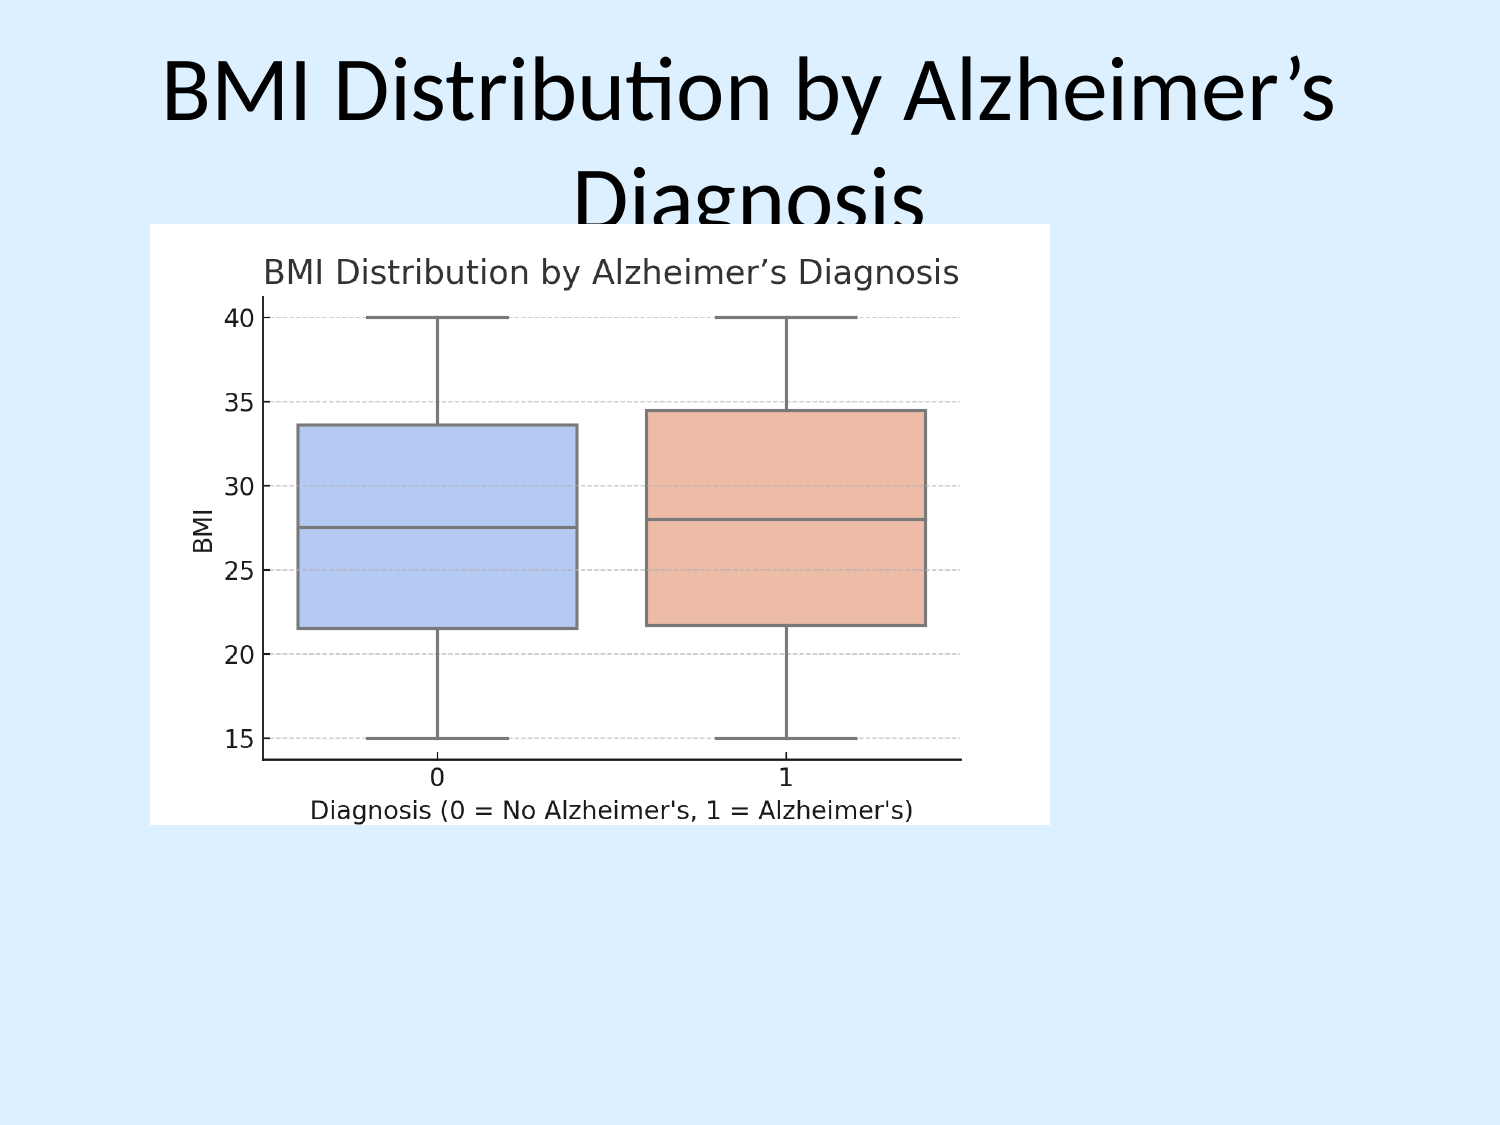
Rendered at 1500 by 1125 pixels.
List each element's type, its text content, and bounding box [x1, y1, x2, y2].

picture [149, 224, 1051, 826]
title BMI Distribution by Alzheimer’s Diagnosis [75, 45, 1425, 233]
